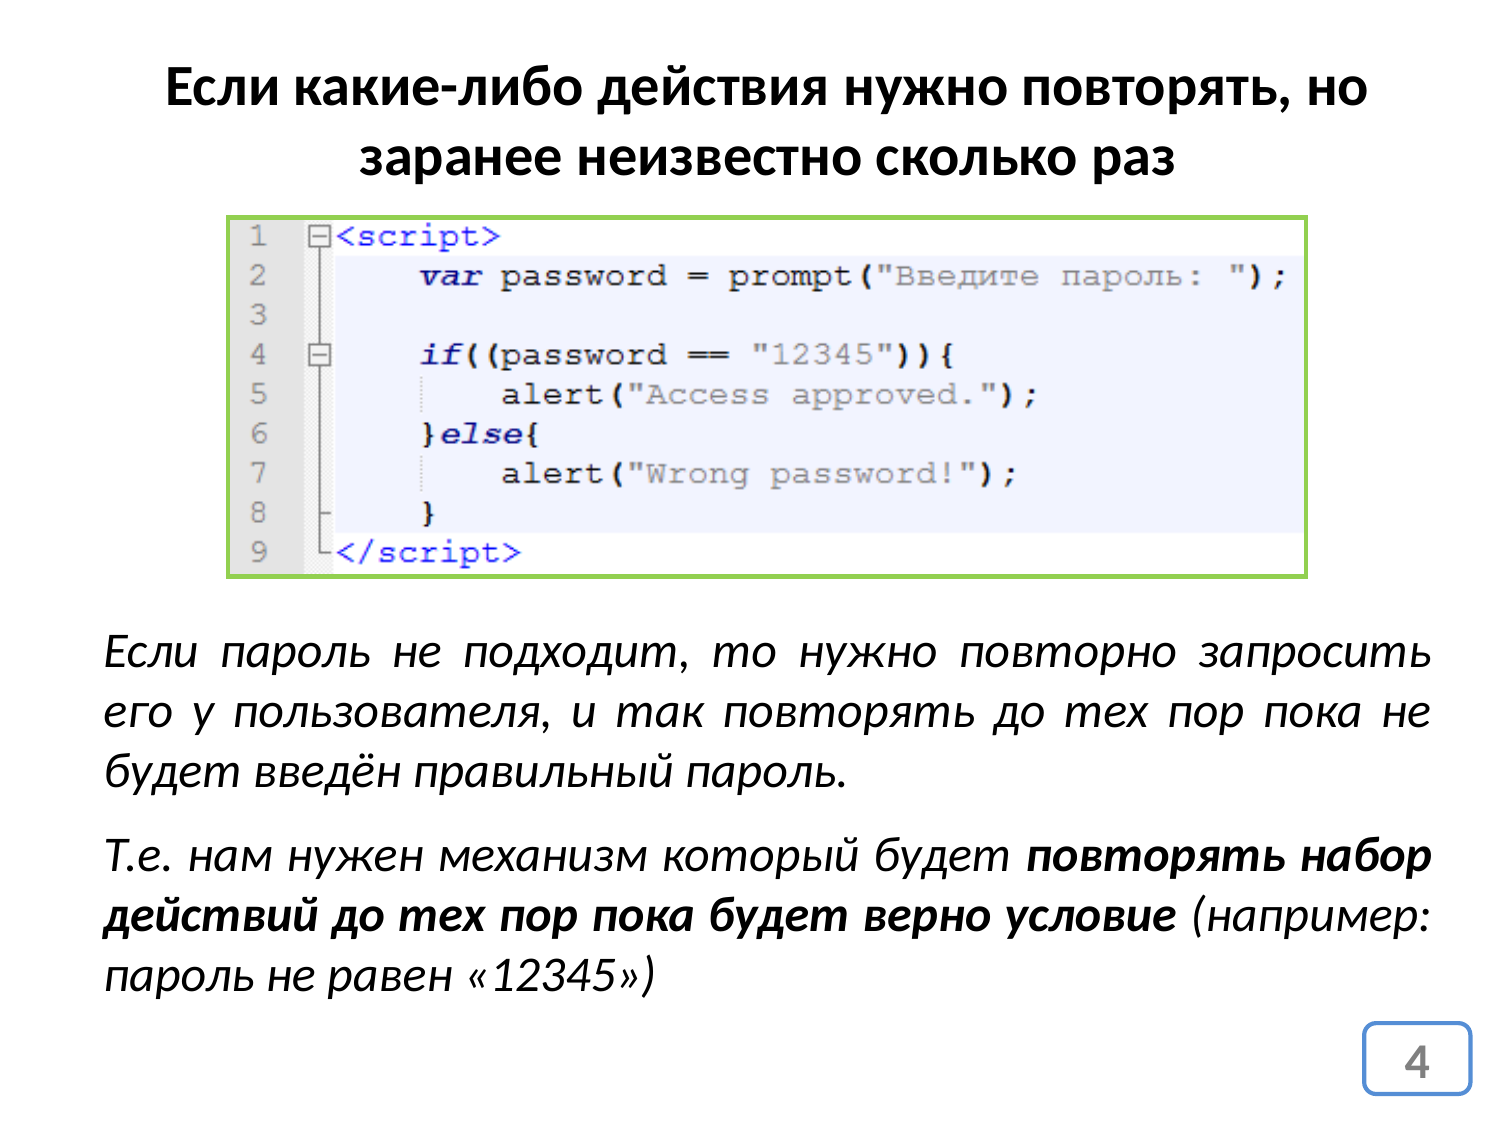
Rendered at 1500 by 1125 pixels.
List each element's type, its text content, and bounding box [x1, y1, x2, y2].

text_box Т.е. нам нужен механизм который будет повторять набор действий до тех пор пока будет верно условие (например: пароль не равен «12345») [88, 814, 1447, 1010]
text_box Если пароль не подходит, то нужно повторно запросить его у пользователя, и так повторять до тех пор пока не будет введён правильный пароль. [88, 609, 1447, 805]
picture [229, 219, 1304, 575]
text_box Если какие-либо действия нужно повторять, но заранее неизвестно сколько раз [106, 39, 1430, 195]
text_box 4 [1362, 1021, 1473, 1097]
